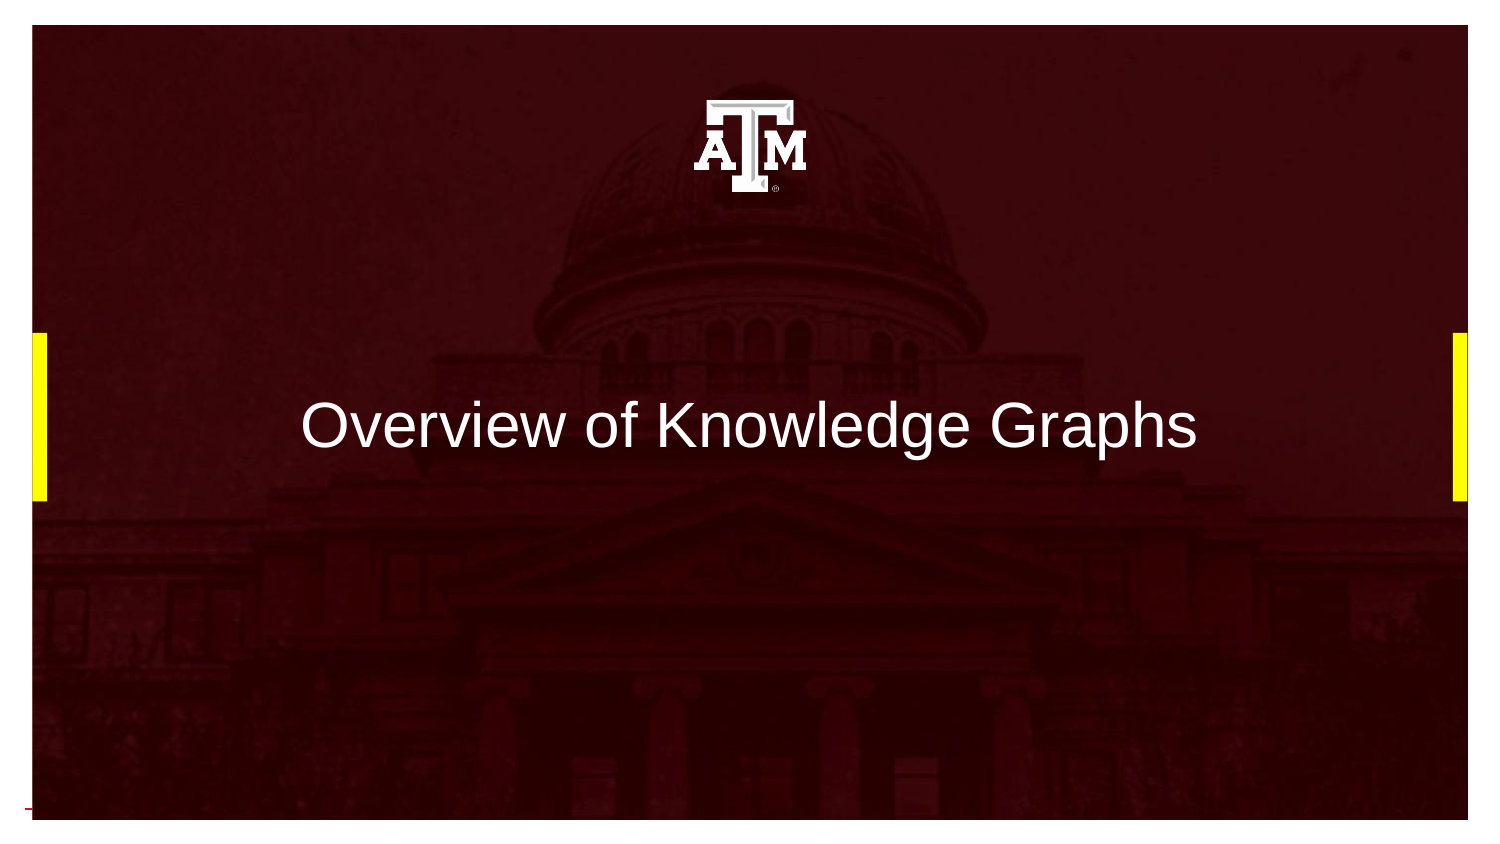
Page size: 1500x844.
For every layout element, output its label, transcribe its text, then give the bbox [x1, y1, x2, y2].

title Overview of Knowledge Graphs [271, 354, 1229, 490]
picture [32, 25, 1468, 820]
